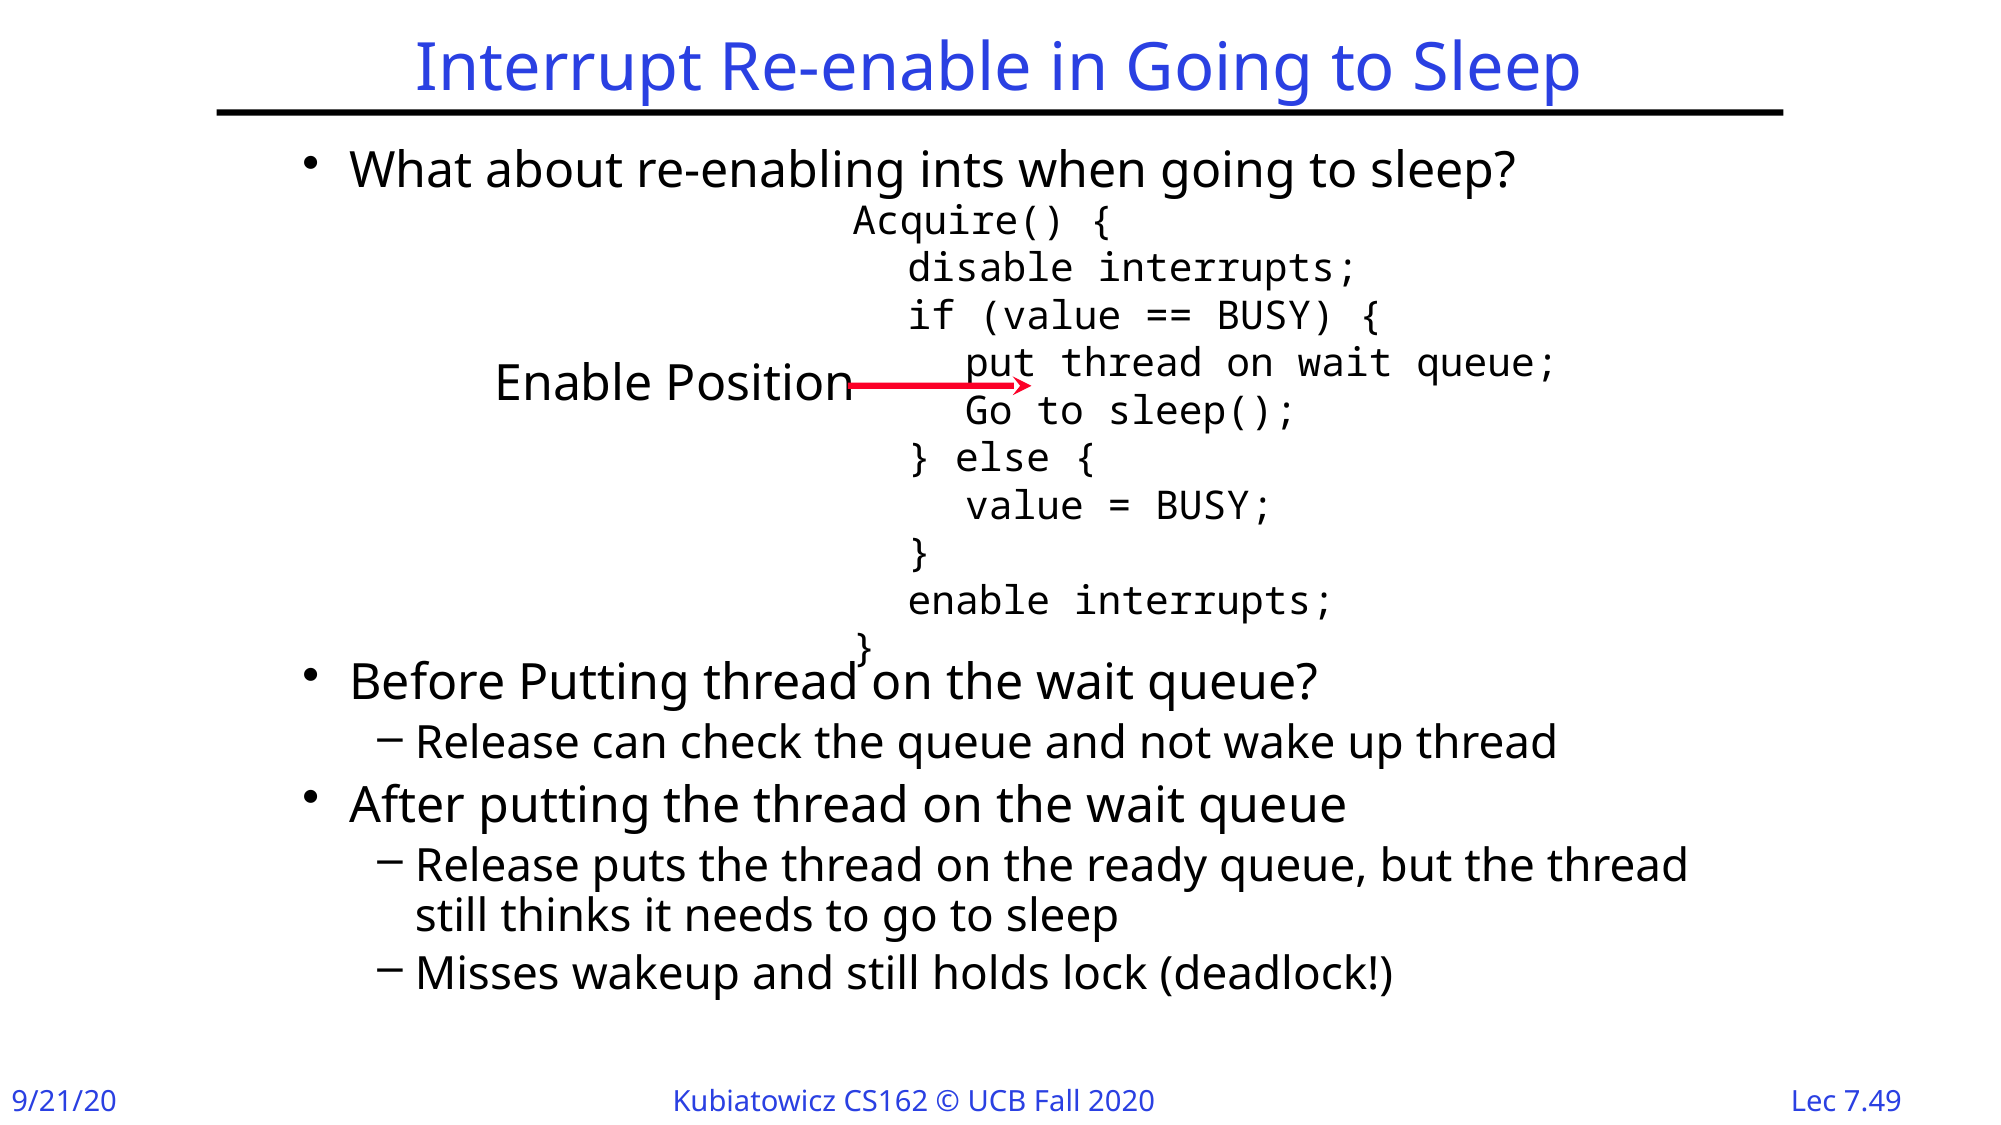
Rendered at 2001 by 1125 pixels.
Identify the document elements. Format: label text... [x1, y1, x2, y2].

text_box Acquire() { disable interrupts; if (value == BUSY) { put thread on wait queue; Go to sleep(); } else { value = BUSY; } enable interrupts; } [837, 187, 1589, 677]
title Interrupt Re-enable in Going to Sleep [216, 24, 1784, 113]
list What about re-enabling ints when going to sleep? Before Putting thread on the wait queue? Release can check the queue and not wake up thread After putting the thread on the wait queue Release puts the thread on the ready queue, but the thread still thinks it needs to go to sleep Misses wakeup and still holds lock (deadlock!) [287, 137, 1713, 1100]
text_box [483, 342, 1032, 419]
